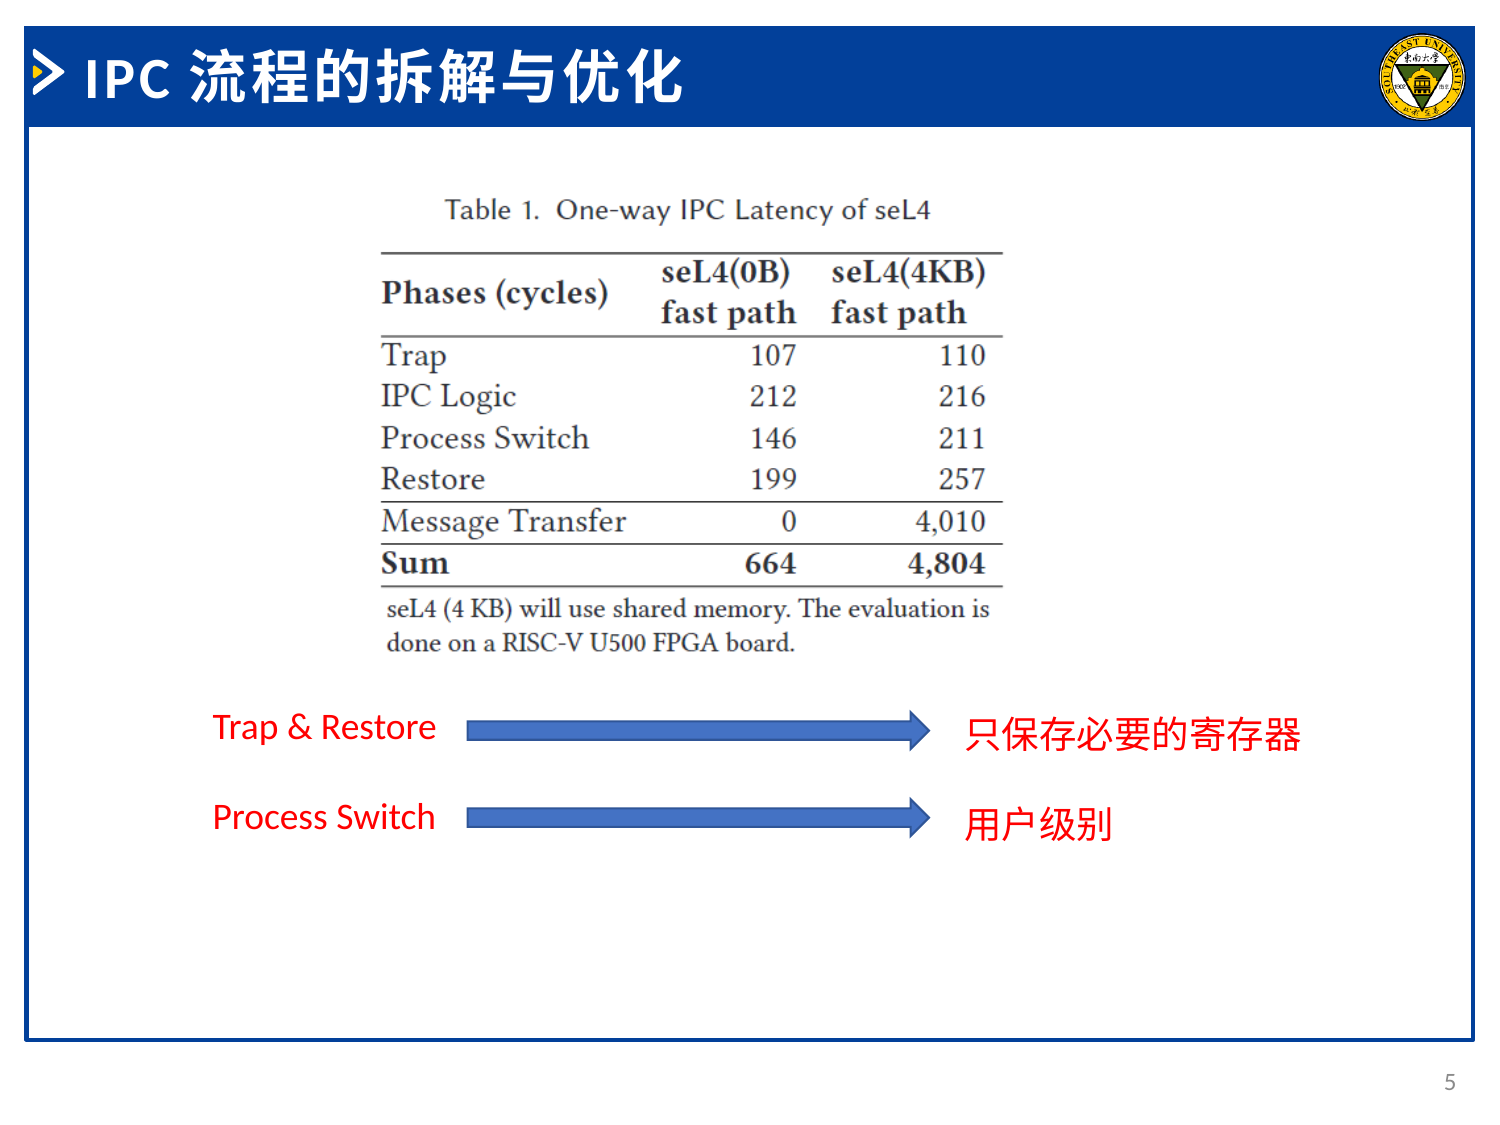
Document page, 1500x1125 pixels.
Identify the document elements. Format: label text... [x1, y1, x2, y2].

slide_number 5 [1382, 1051, 1472, 1111]
picture [227, 135, 1128, 695]
text_box [466, 709, 931, 752]
text_box Trap & Restore Process Switch [197, 694, 482, 845]
text_box IPC流程的拆解与优化 [70, 32, 983, 118]
picture [1378, 33, 1467, 121]
text_box [466, 796, 931, 839]
text_box 只保存必要的寄存器 用户级别 [949, 703, 1456, 854]
